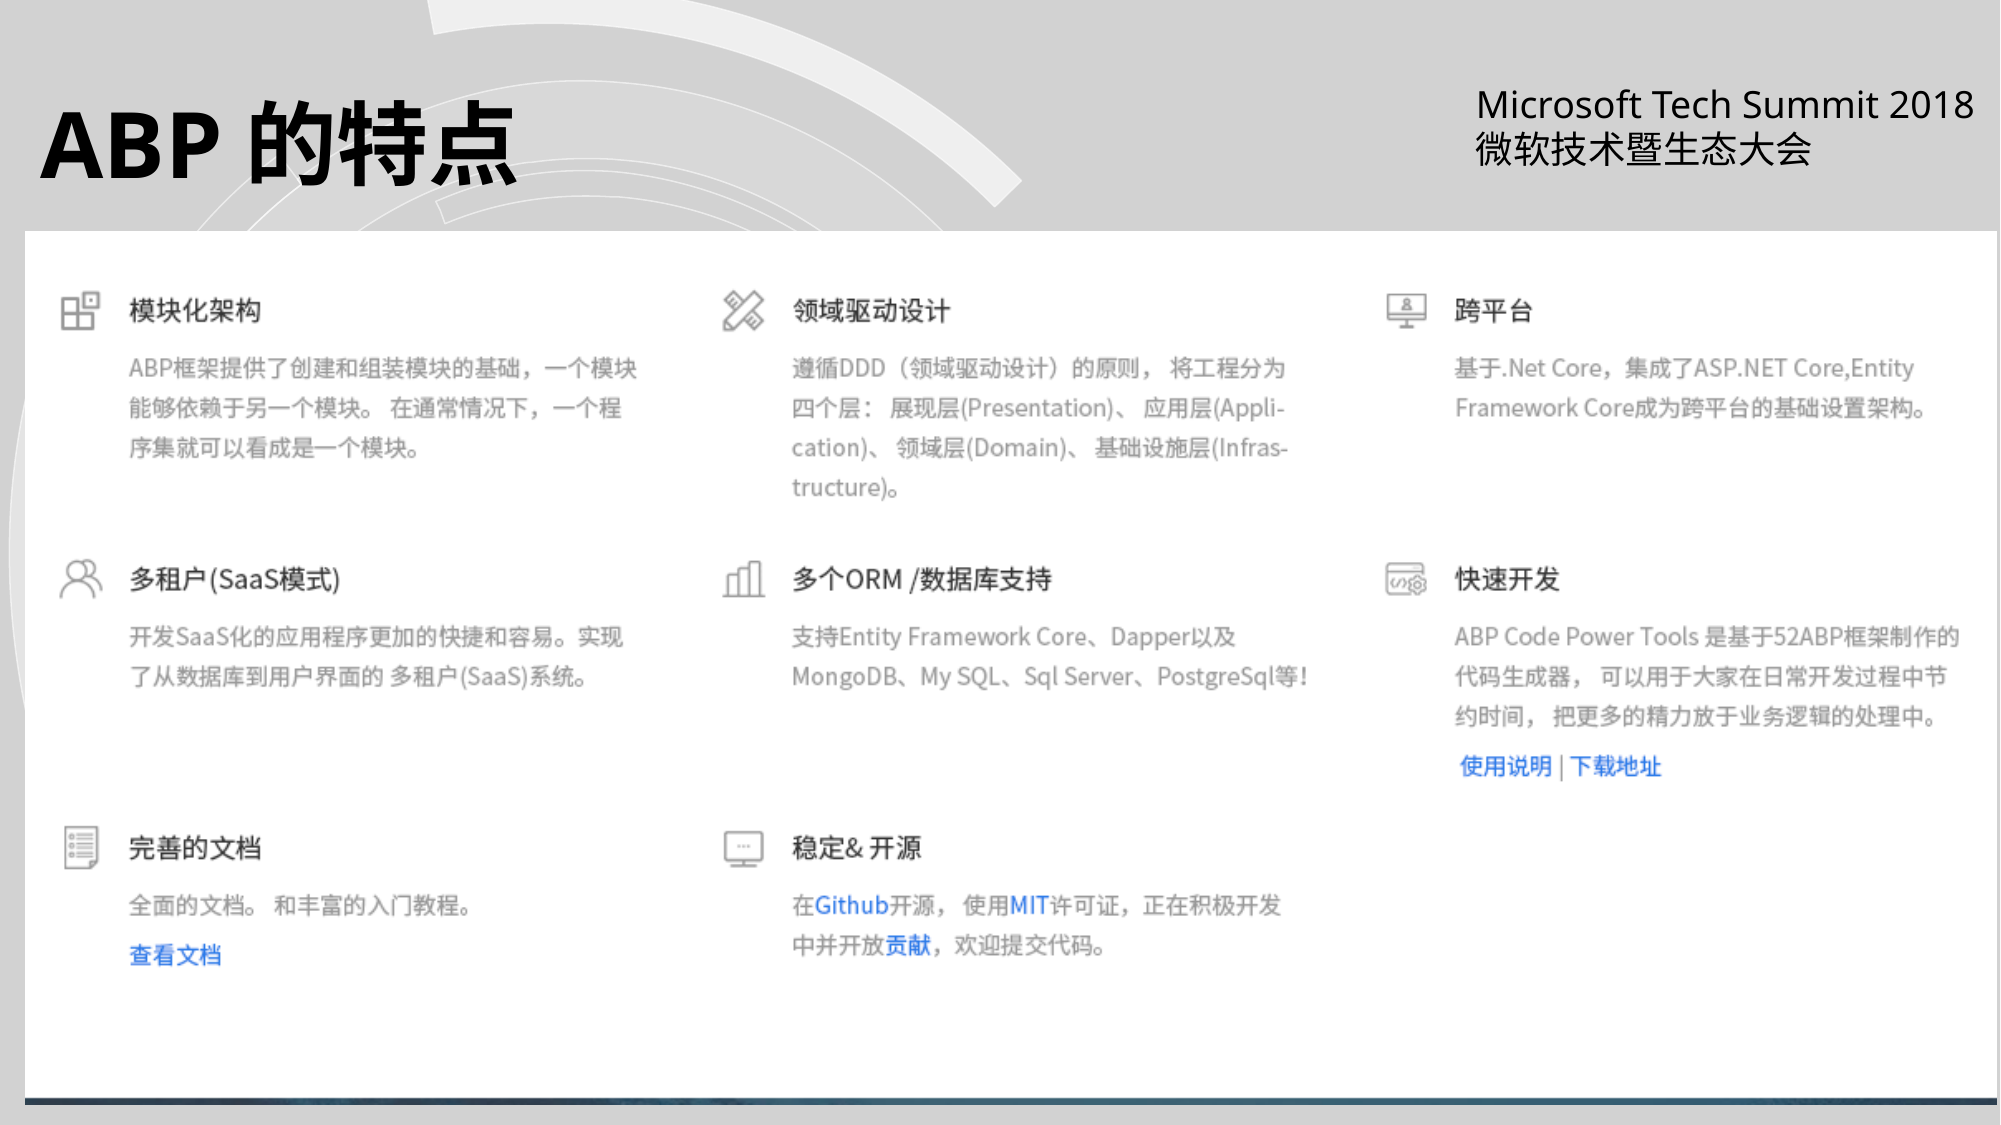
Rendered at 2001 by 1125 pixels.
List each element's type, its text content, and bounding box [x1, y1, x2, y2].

text_box [599, 82, 940, 231]
title ABP的特点 [25, 69, 599, 228]
picture [0, 0, 2001, 1125]
